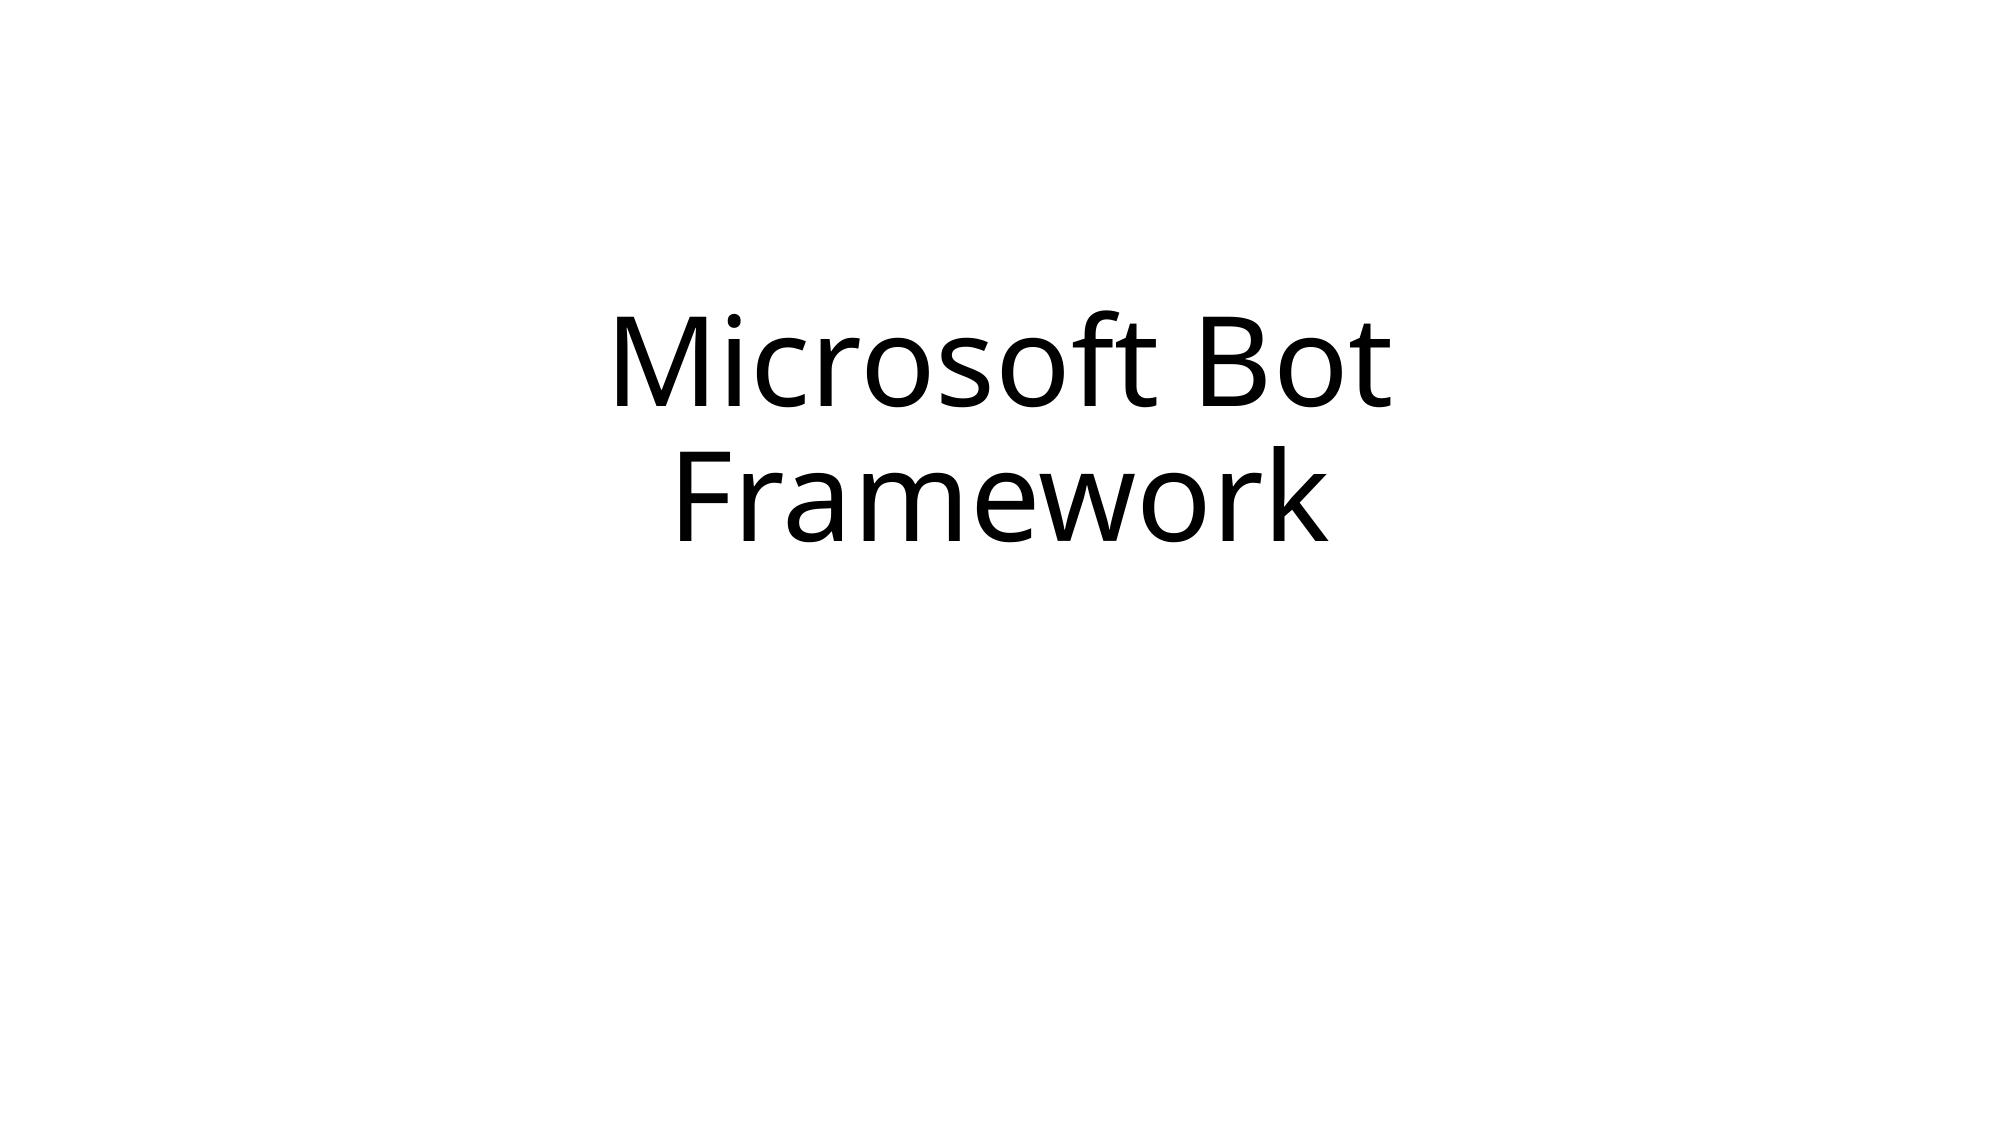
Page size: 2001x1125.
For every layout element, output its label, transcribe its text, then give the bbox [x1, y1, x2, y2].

title Microsoft Bot Framework [249, 184, 1750, 576]
